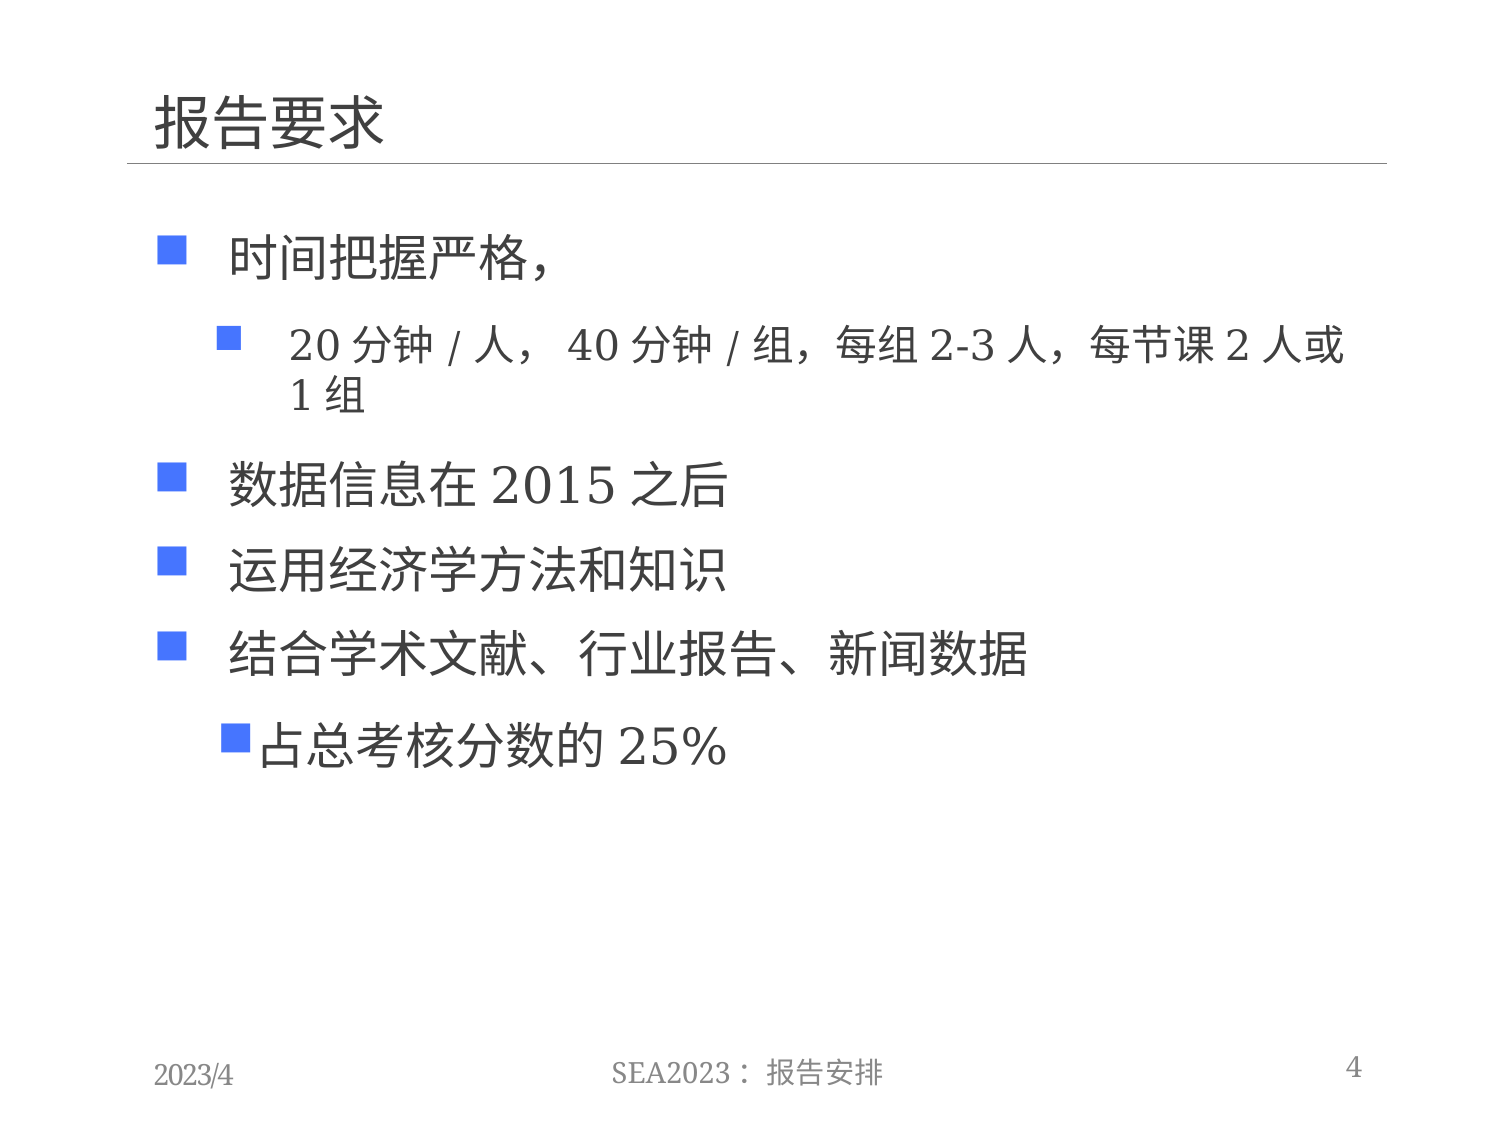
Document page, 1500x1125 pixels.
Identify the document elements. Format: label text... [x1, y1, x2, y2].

text_box 4 [1339, 1059, 1369, 1089]
list 时间把握严格， 20分钟/人，40分钟/组，每组2-3人，每节课2人或1组 数据信息在2015之后 运用经济学方法和知识 结合学术文献、行业报告、新闻数据 占总考核分数的25% [135, 198, 1373, 866]
text_box SEA2023：报告安排 [609, 1056, 891, 1089]
title 报告要求 [151, 0, 617, 157]
text_box 2023/4 [151, 1061, 277, 1091]
